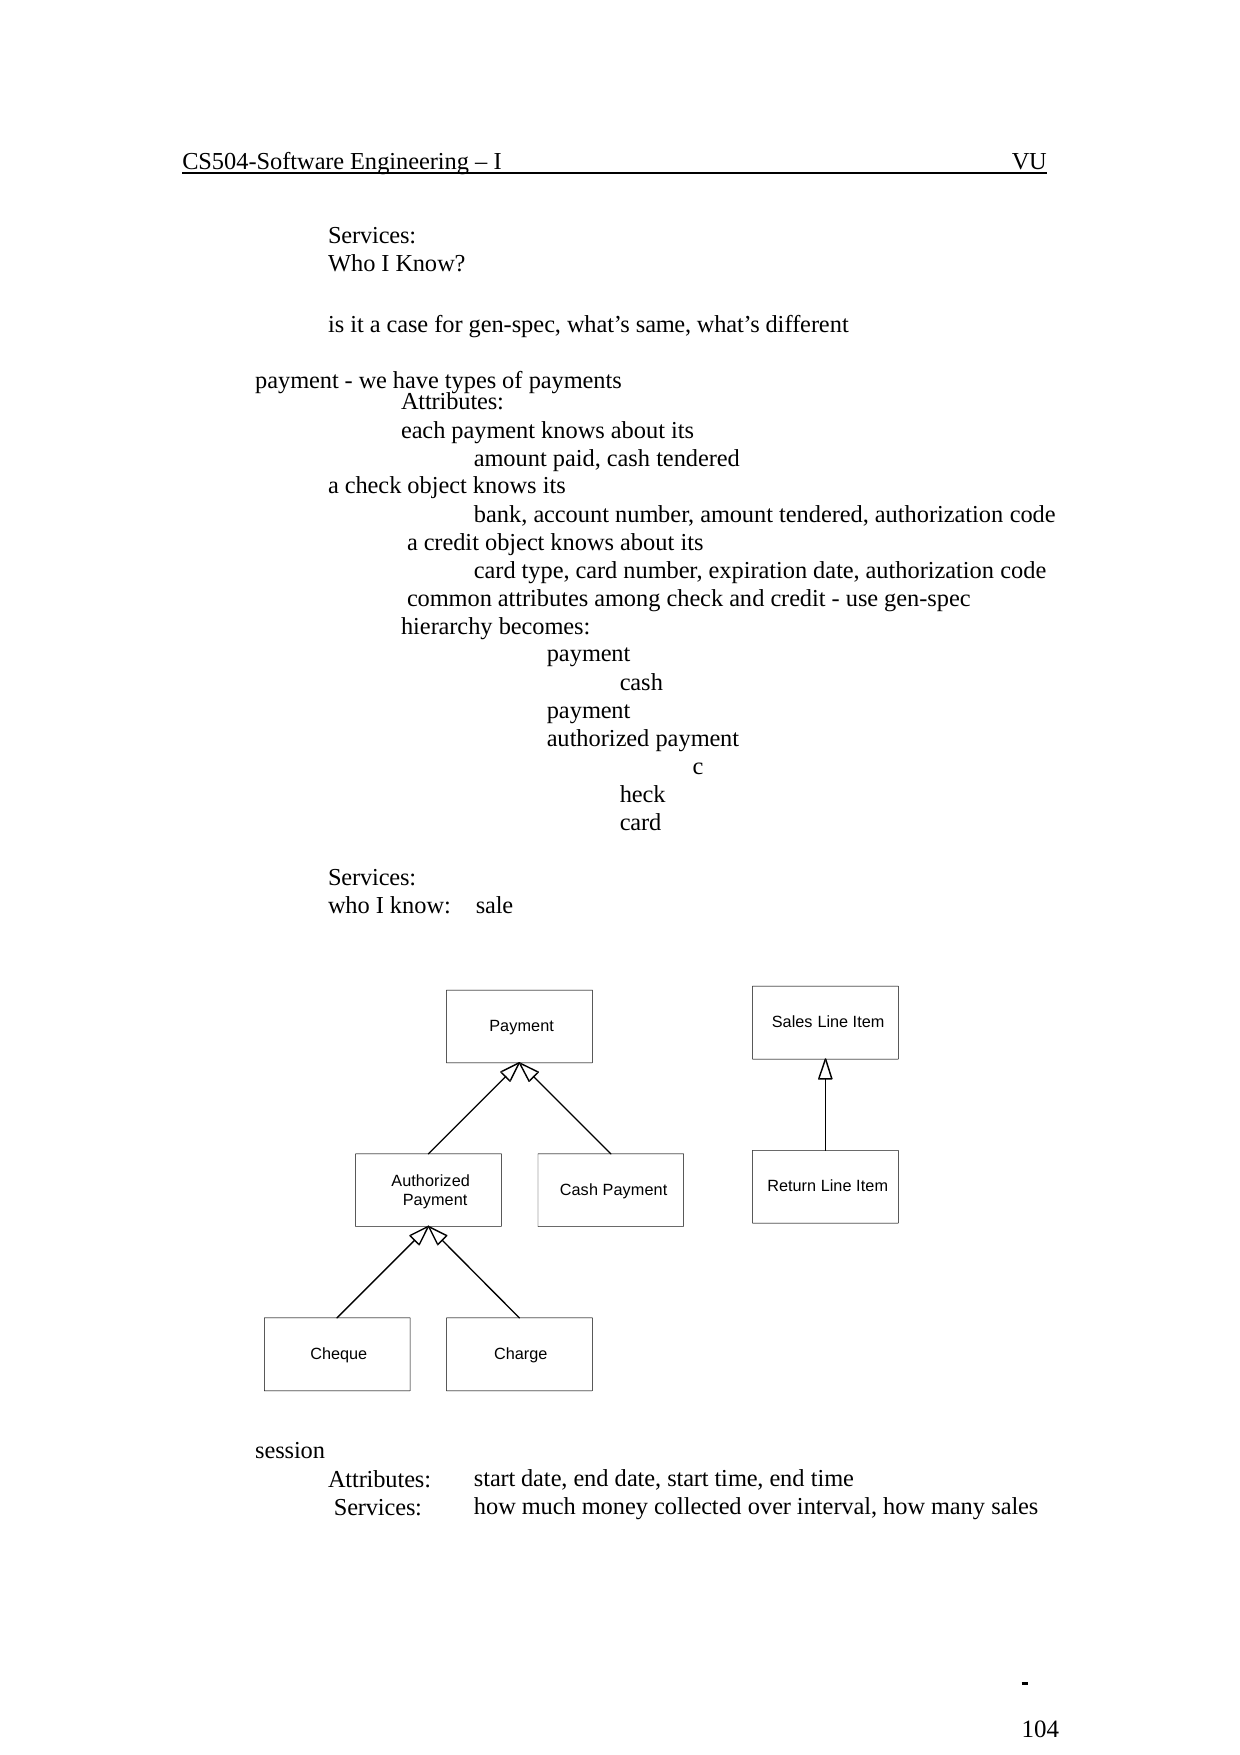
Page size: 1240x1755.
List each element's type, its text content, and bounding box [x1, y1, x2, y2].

text_box [409, 1226, 428, 1246]
text_box start date, end date, start time, end time how much money collected over interval, how many sales [471, 1462, 1041, 1520]
text_box Cheque [308, 1343, 371, 1363]
text_box Sales Line Item [769, 1011, 888, 1031]
text_box Services: Who I Know? is it a case for gen-spec, what’s same, what’s different payment - we have types of payments Attributes: each payment knows about its amount paid, cash tendered a check object knows its bank, account number, amount tendered, authorization code a credit object knows about its card type, card number, expiration date, authorization code common attributes among check and credit - use gen-spec hierarchy becomes: payment cash payment authorized payment check card [253, 220, 1059, 835]
text_box Attributes: Services: [326, 1464, 435, 1521]
slide_number 104 © Copyright Virtual University of Pakistan [1019, 1651, 1065, 1755]
text_box Authorized Payment [389, 1170, 473, 1209]
text_box Payment [487, 1015, 557, 1035]
text_box Cash Payment [557, 1178, 671, 1199]
text_box Return Line Item [765, 1175, 893, 1196]
text_box VU [1009, 145, 1050, 175]
text_box Services: who I know: sale [326, 861, 514, 919]
text_box Charge [492, 1343, 551, 1363]
text_box session [253, 1434, 328, 1464]
text_box [818, 1058, 833, 1080]
text_box [500, 1062, 519, 1082]
text_box [427, 1225, 448, 1246]
text_box [518, 1062, 539, 1082]
text_box CS504-Software Engineering – I [180, 145, 504, 175]
